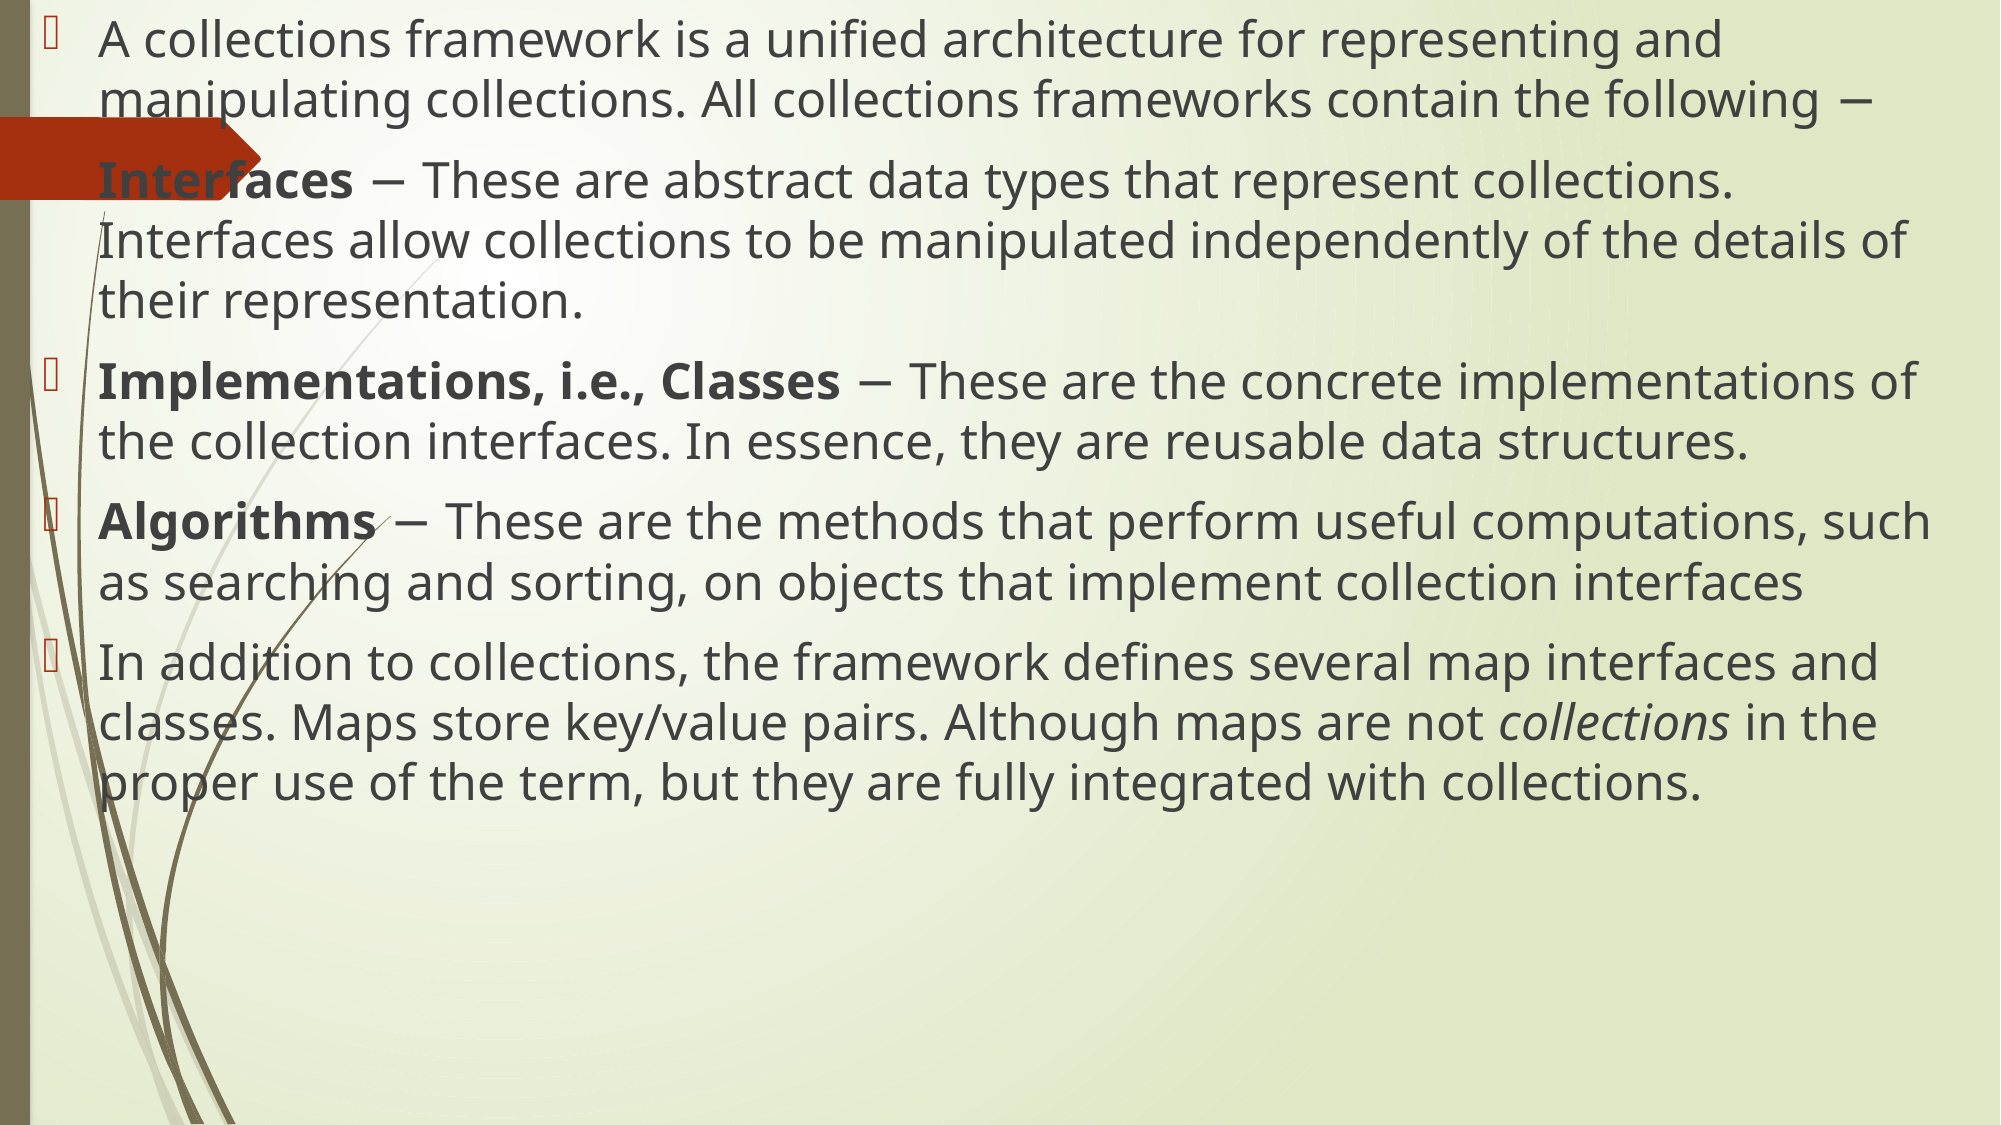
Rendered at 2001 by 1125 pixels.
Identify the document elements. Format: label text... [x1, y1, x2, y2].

list A collections framework is a unified architecture for representing and manipulating collections. All collections frameworks contain the following − Interfaces − These are abstract data types that represent collections. Interfaces allow collections to be manipulated independently of the details of their representation. Implementations, i.e., Classes − These are the concrete implementations of the collection interfaces. In essence, they are reusable data structures. Algorithms − These are the methods that perform useful computations, such as searching and sorting, on objects that implement collection interfaces In addition to collections, the framework defines several map interfaces and classes. Maps store key/value pairs. Although maps are not collections in the proper use of the term, but they are fully integrated with collections. [27, 0, 2000, 1125]
